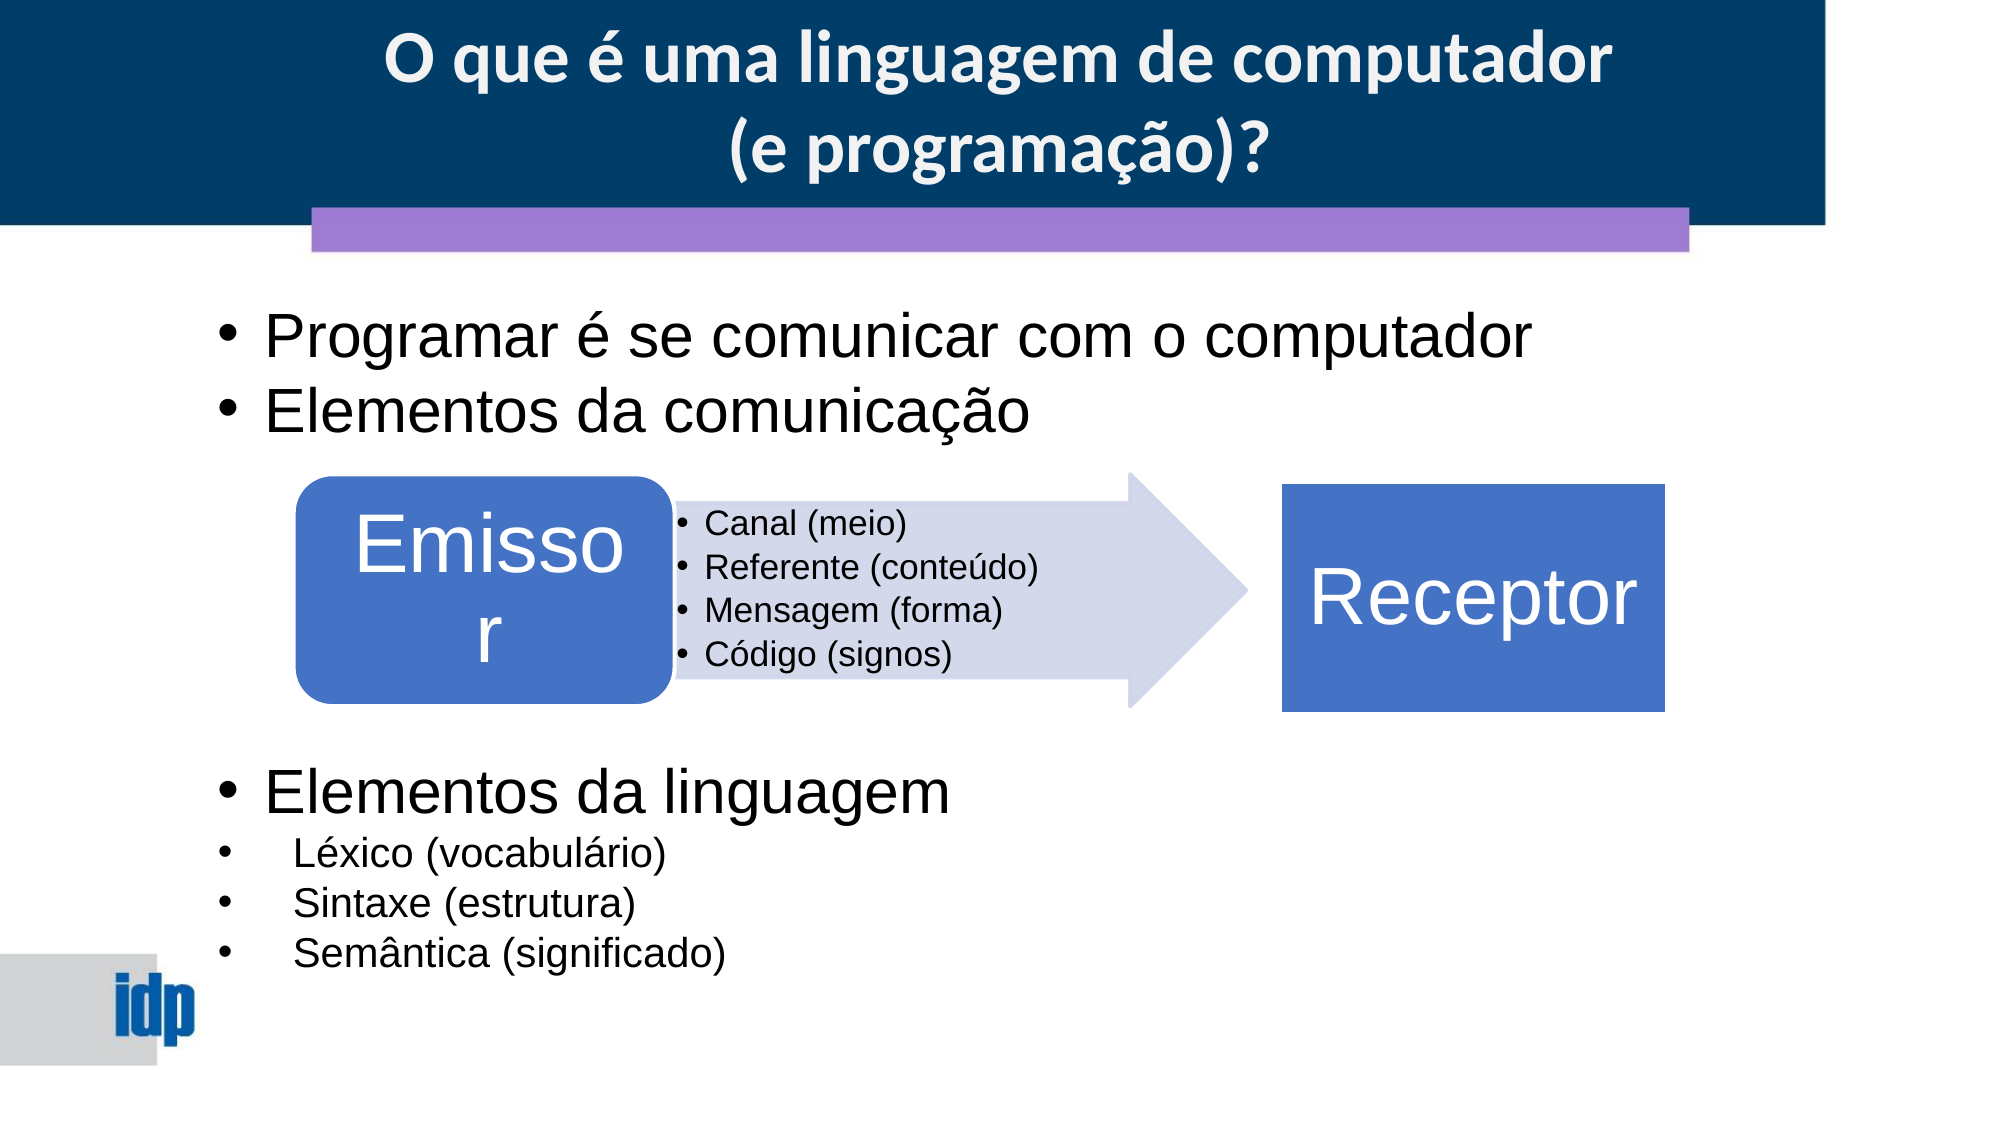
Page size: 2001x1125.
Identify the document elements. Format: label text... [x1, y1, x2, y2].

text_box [1279, 481, 1668, 745]
picture [0, 0, 2001, 1125]
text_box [293, 473, 1247, 707]
text_box Elementos da linguagem Léxico (vocabulário) Sintaxe (estrutura) Semântica (significado) [203, 743, 1708, 1109]
text_box O que é uma linguagem de computador (e programação)? [348, 0, 1652, 195]
text_box Programar é se comunicar com o computador Elementos da comunicação [203, 287, 1608, 452]
